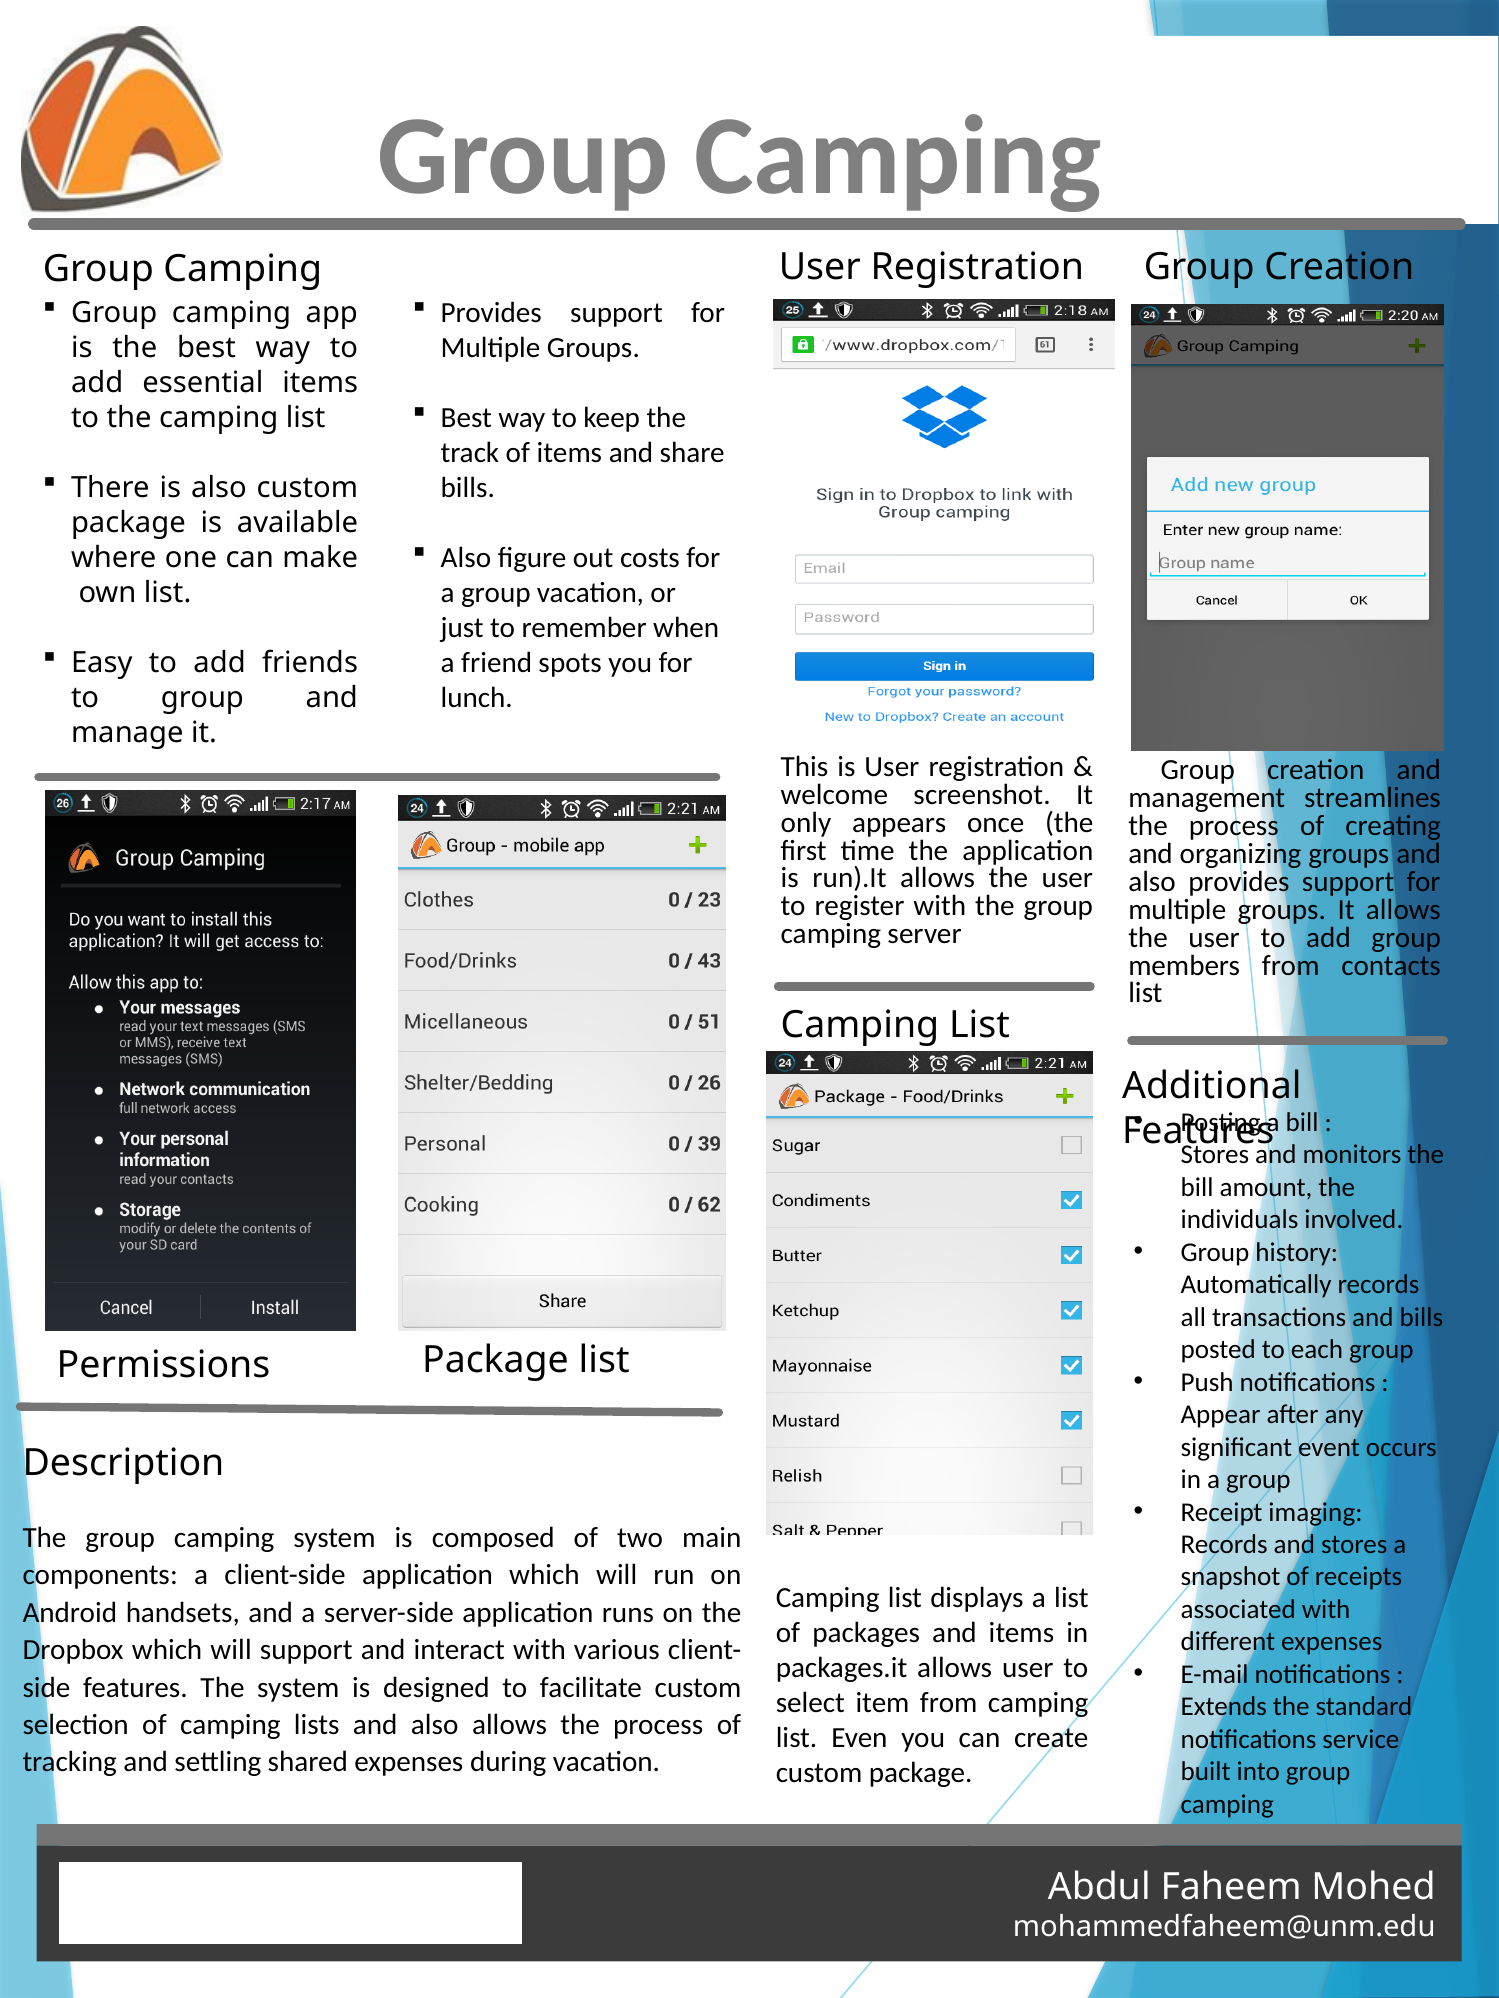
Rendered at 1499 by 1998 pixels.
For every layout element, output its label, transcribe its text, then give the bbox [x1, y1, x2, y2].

picture [1130, 304, 1445, 751]
picture [398, 794, 726, 1331]
text_box Group camping app is the best way to add essential items to the camping list There is also custom package is available where one can make own list. Easy to add friends to group and manage it. [42, 293, 359, 748]
text_box Abdul Faheem Mohed mohammedfaheem@unm.edu [778, 1862, 1436, 1943]
text_box User Registration [778, 242, 1092, 288]
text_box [19, 1406, 720, 1413]
picture [20, 25, 224, 218]
picture [45, 790, 357, 1331]
text_box Group creation and management streamlines the process of creating and organizing groups and also provides support for multiple groups. It allows the user to add group members from contacts list [1128, 757, 1442, 1009]
picture [765, 1051, 1094, 1535]
text_box This is User registration & welcome screenshot. It only appears once (the first time the application is run).It allows the user to register with the group camping server [780, 759, 1094, 978]
text_box Group Creation [1143, 241, 1457, 287]
text_box Package list [422, 1335, 735, 1381]
picture [58, 1861, 522, 1944]
text_box Provides support for Multiple Groups. Best way to keep the track of items and share bills. Also figure out costs for a group vacation, or just to remember when a friend spots you for lunch. [412, 293, 726, 714]
text_box Camping list displays a list of packages and items in packages.it allows user to select item from camping list. Even you can create custom package. [775, 1578, 1089, 1789]
picture [772, 299, 1116, 751]
title Group Camping [362, 35, 1499, 224]
text_box [35, 1823, 1463, 1847]
text_box Group Camping [42, 243, 356, 289]
text_box Description [22, 1437, 336, 1483]
text_box Additional Features [1122, 1060, 1459, 1151]
text_box The group camping system is composed of two main components: a client-side application which will run on Android handsets, and a server-side application runs on the Dropbox which will support and interact with various client-side features. The system is designed to facilitate custom selection of camping lists and also allows the process of tracking and settling shared expenses during vacation. [7, 1508, 757, 1785]
text_box Camping List [780, 999, 1094, 1045]
text_box Posting a bill : Stores and monitors the bill amount, the individuals involved. Group history: Automatically records all transactions and bills posted to each group Push notifications : Appear after any significant event occurs in a group Receipt imaging: Records and stores a snapshot of receipts associated with different expenses E-mail notifications : Extends the standard notifications service built into group camping [1133, 1104, 1450, 1819]
text_box Permissions [56, 1340, 370, 1386]
text_box [35, 1847, 1463, 1963]
